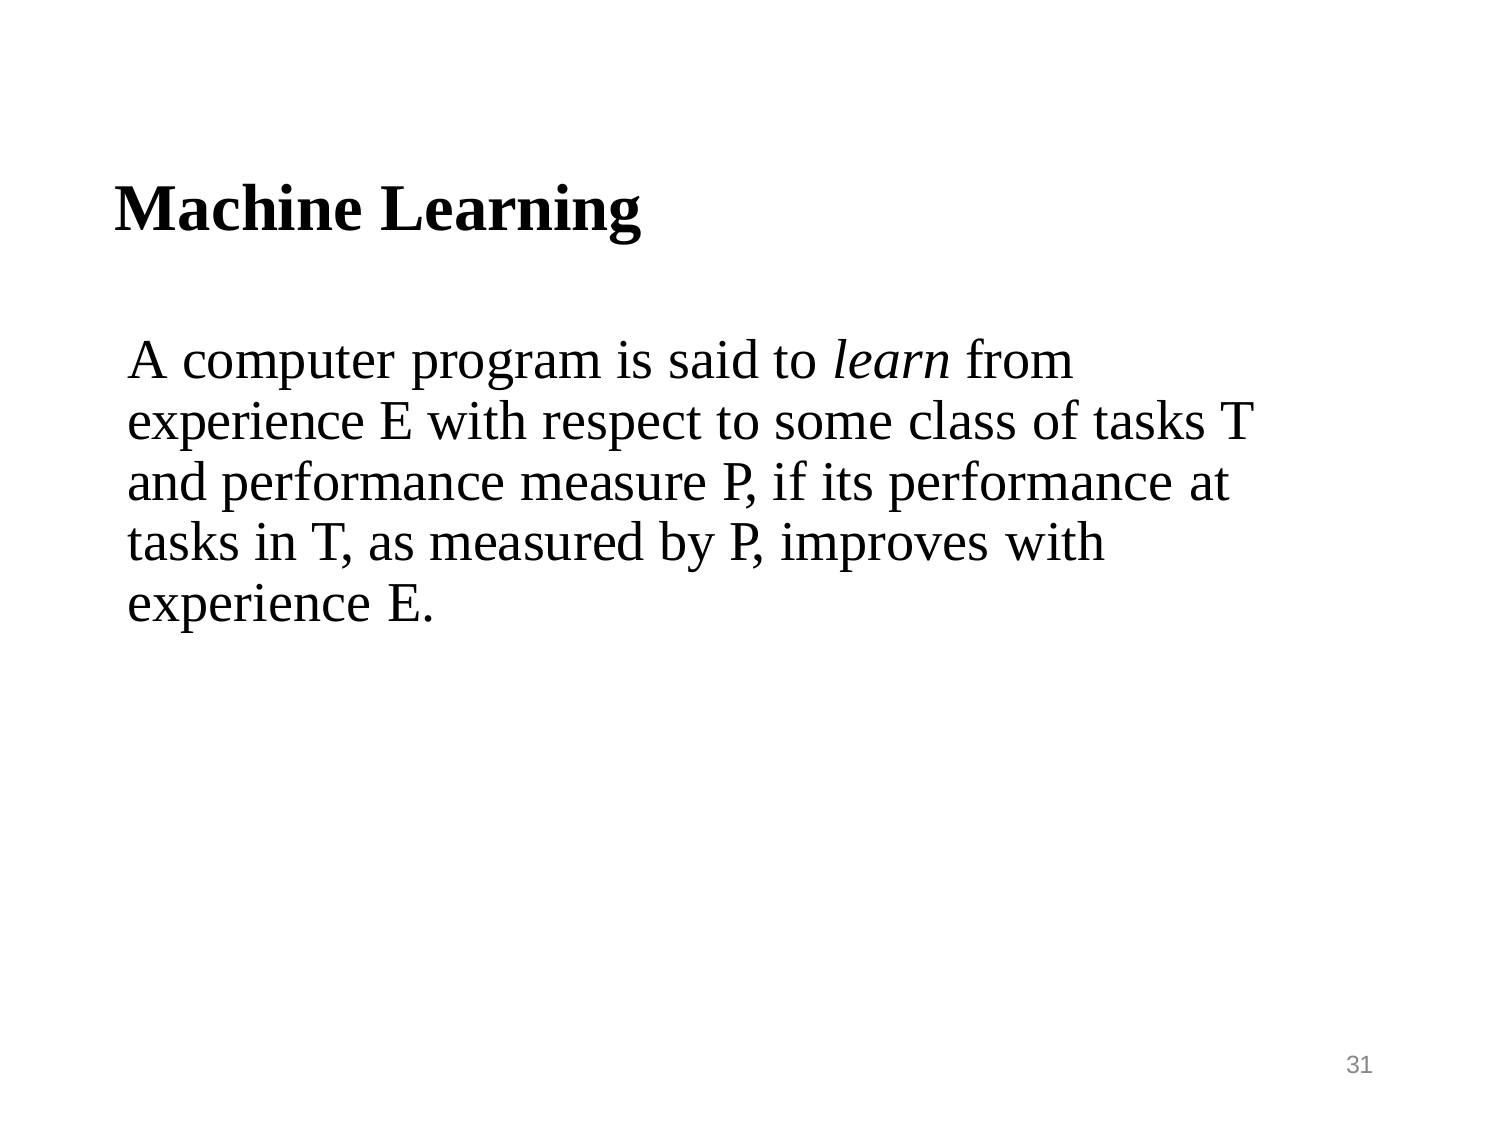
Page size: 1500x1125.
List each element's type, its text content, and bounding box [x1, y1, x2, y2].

title Machine Learning [113, 161, 649, 352]
text_box 31 [1344, 1049, 1377, 1079]
text_box A computer program is said to learn from experience E with respect to some class of tasks T and performance measure P, if its performance at tasks in T, as measured by P, improves with experience E. [125, 321, 1323, 634]
